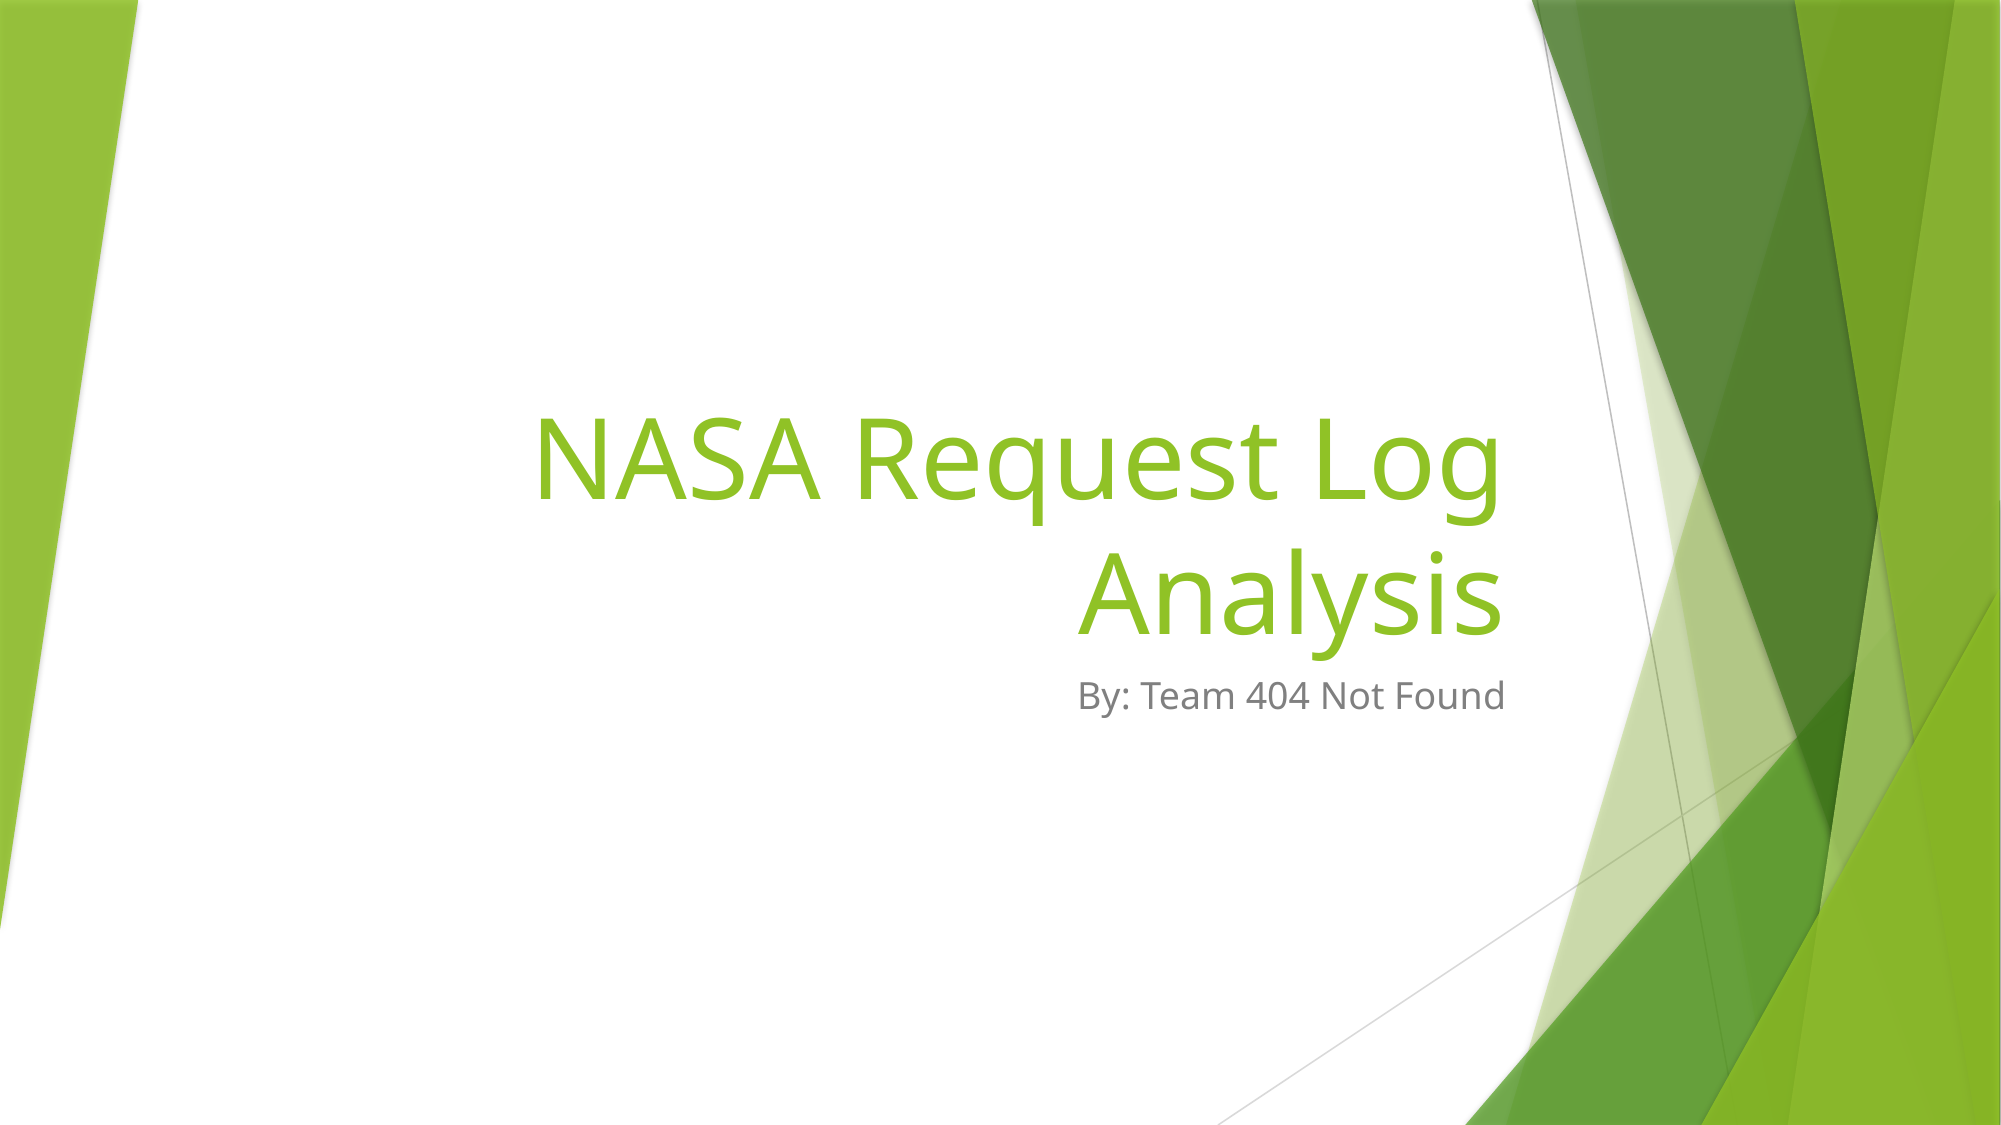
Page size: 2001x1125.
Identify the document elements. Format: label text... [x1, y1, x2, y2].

title NASA Request Log Analysis [247, 394, 1522, 664]
subtitle By: Team 404 Not Found [247, 664, 1522, 845]
